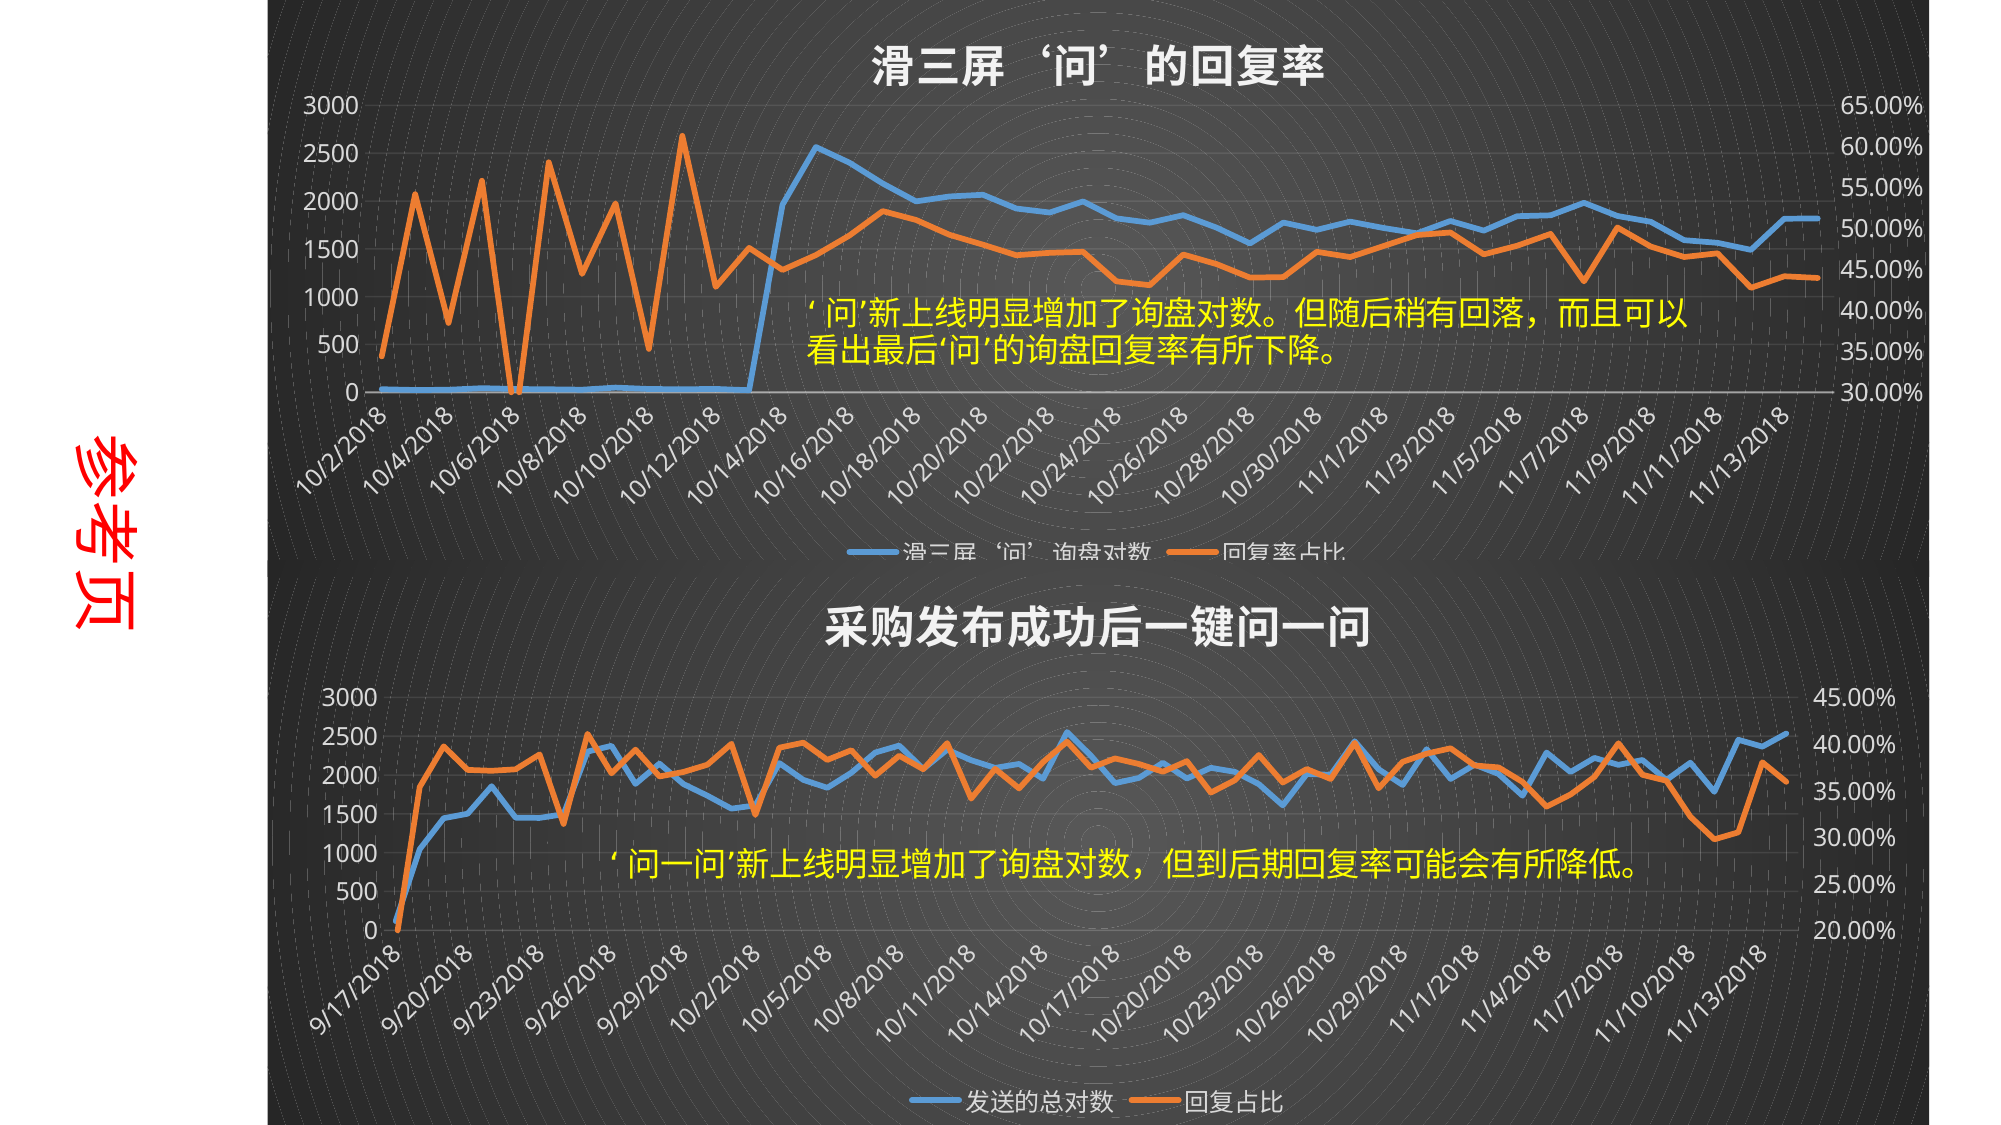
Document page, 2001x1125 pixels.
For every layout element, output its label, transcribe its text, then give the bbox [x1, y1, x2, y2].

text_box 参考页 [43, 225, 155, 843]
chart [267, 0, 1930, 1125]
